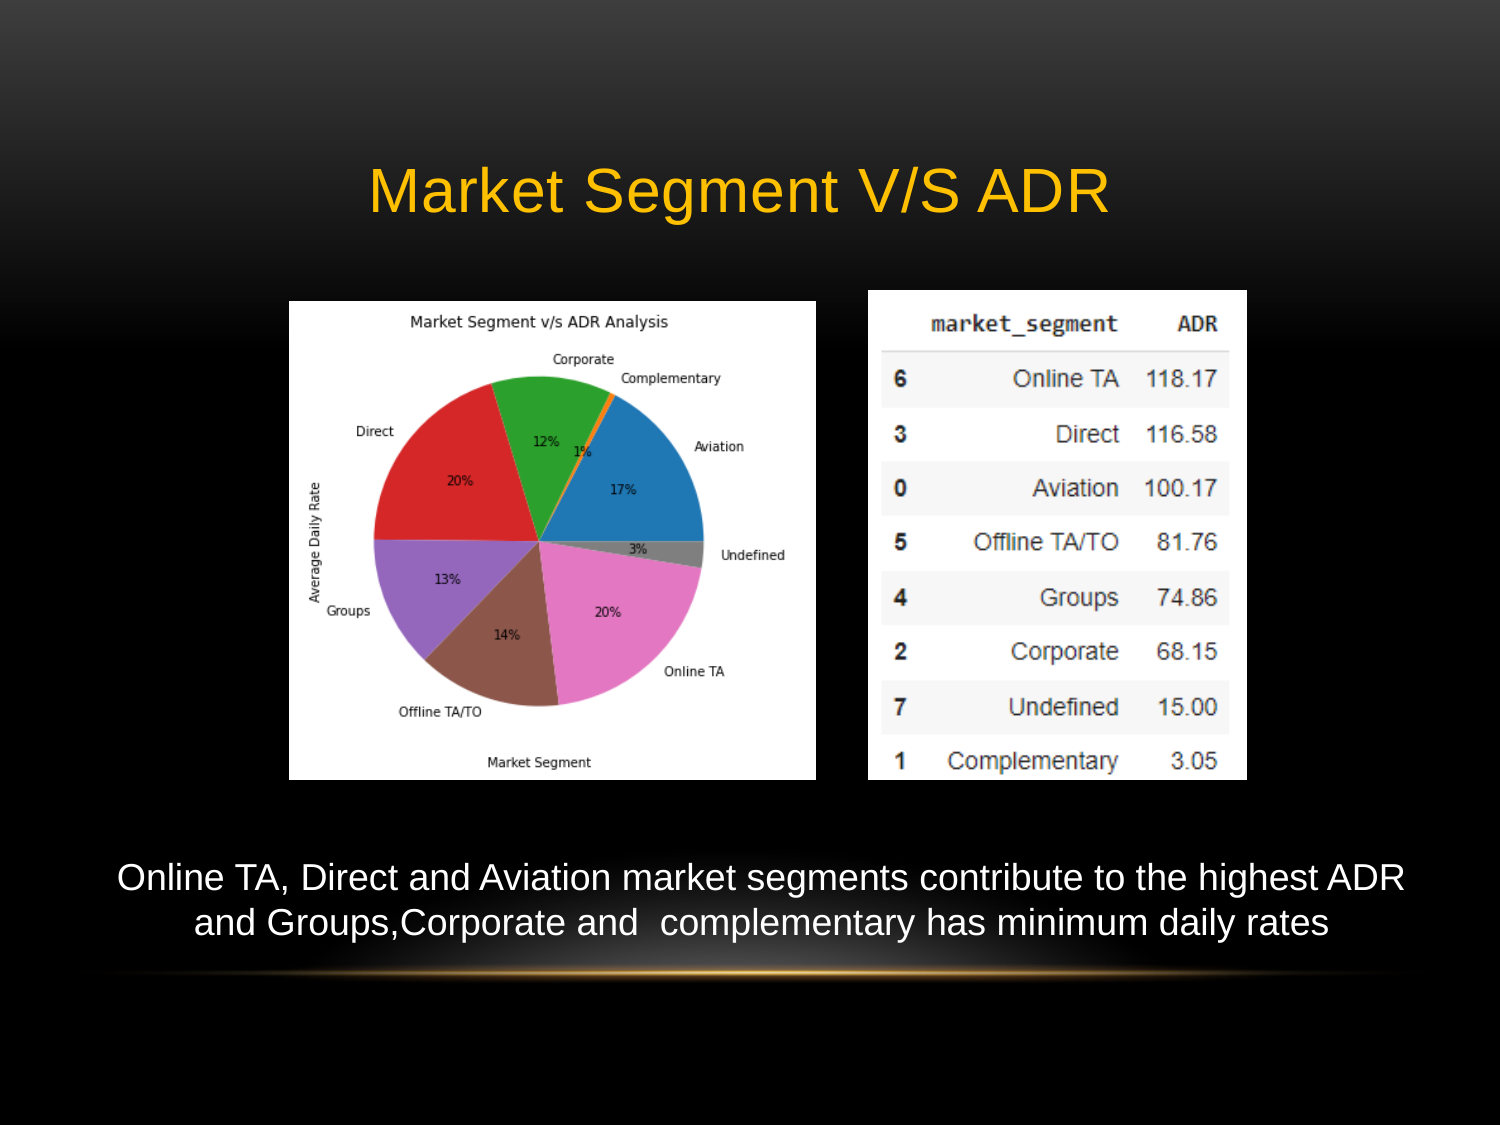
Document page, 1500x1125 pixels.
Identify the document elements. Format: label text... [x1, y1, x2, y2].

title Market Segment V/S ADR [99, 45, 1400, 233]
picture [0, 0, 1500, 1125]
text_box Online TA, Direct and Aviation market segments contribute to the highest ADR and Groups,Corporate and complementary has minimum daily rates [100, 845, 1424, 951]
